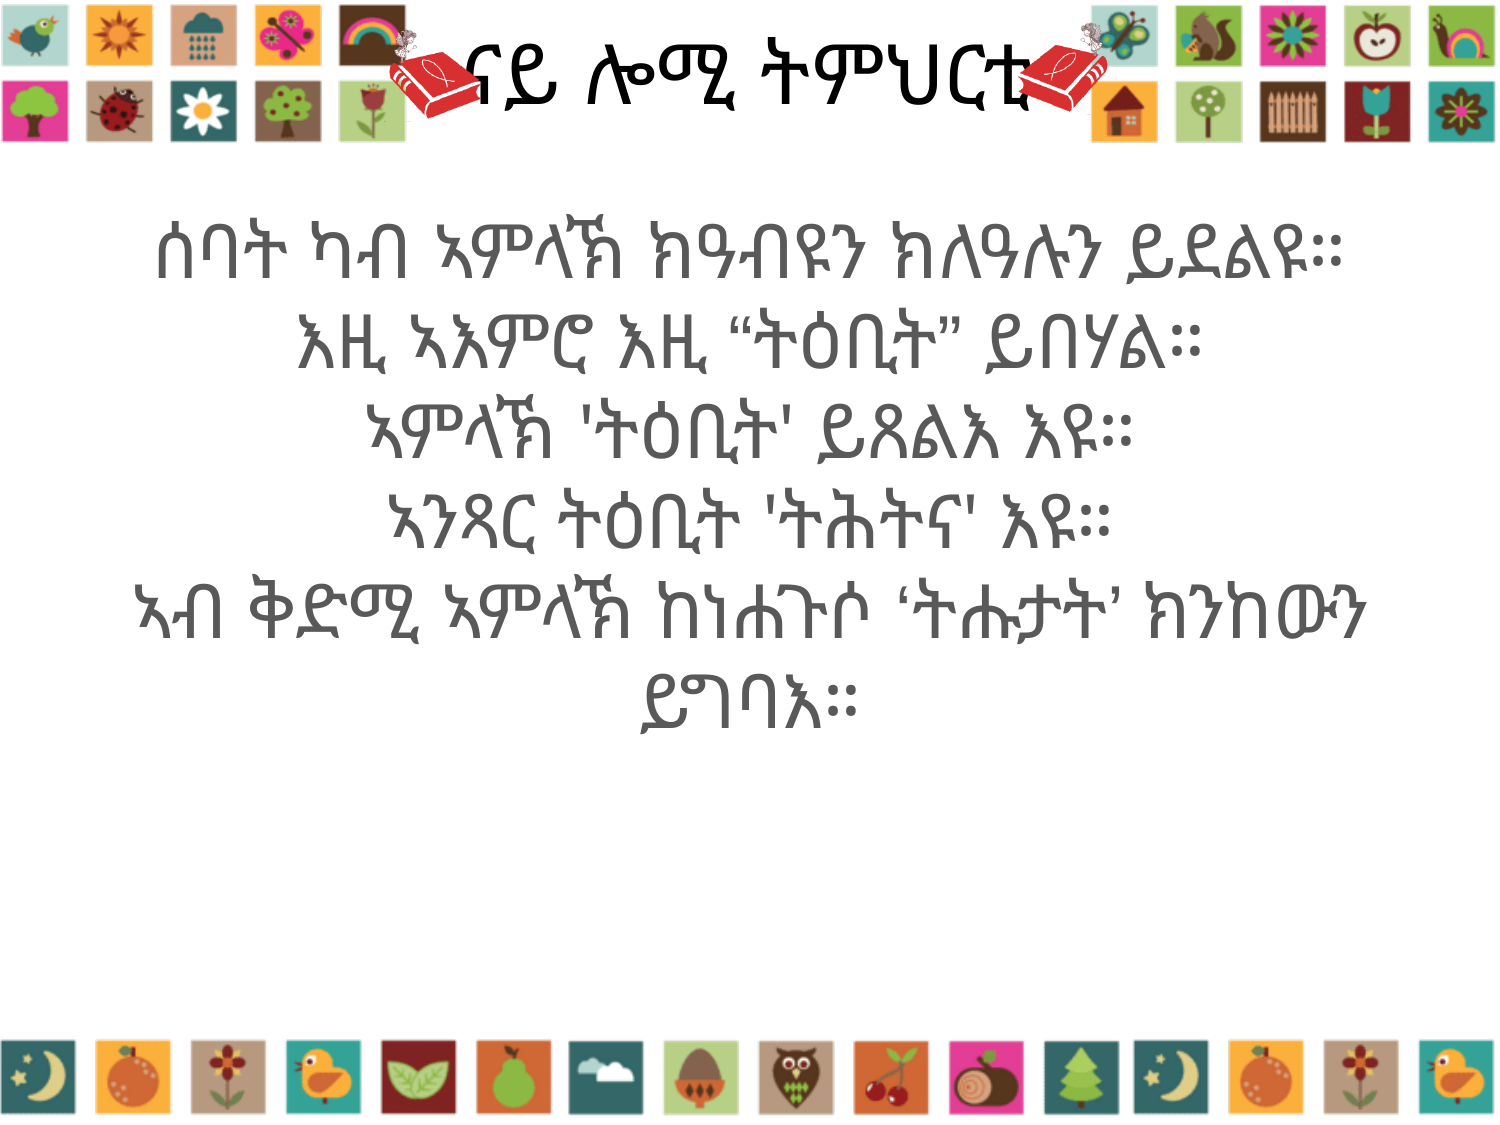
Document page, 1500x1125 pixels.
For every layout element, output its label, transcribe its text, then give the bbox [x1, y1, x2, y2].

picture [0, 3, 514, 150]
text_box ናይ ሎሚ ትምህርቲ [513, 13, 1078, 129]
picture [985, 3, 1500, 150]
text_box ሰባት ካብ ኣምላኽ ክዓብዩን ክለዓሉን ይደልዩ። እዚ ኣእምሮ እዚ “ትዕቢት” ይበሃል። ኣምላኽ 'ትዕቢት' ይጸልእ እዩ። ኣንጻር ትዕቢት 'ትሕትና' እዩ። ኣብ ቅድሚ ኣምላኽ ከነሐጉሶ ‘ትሑታት’ ክንከውን ይግባእ። [76, 196, 1424, 751]
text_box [0, 1028, 1500, 1118]
